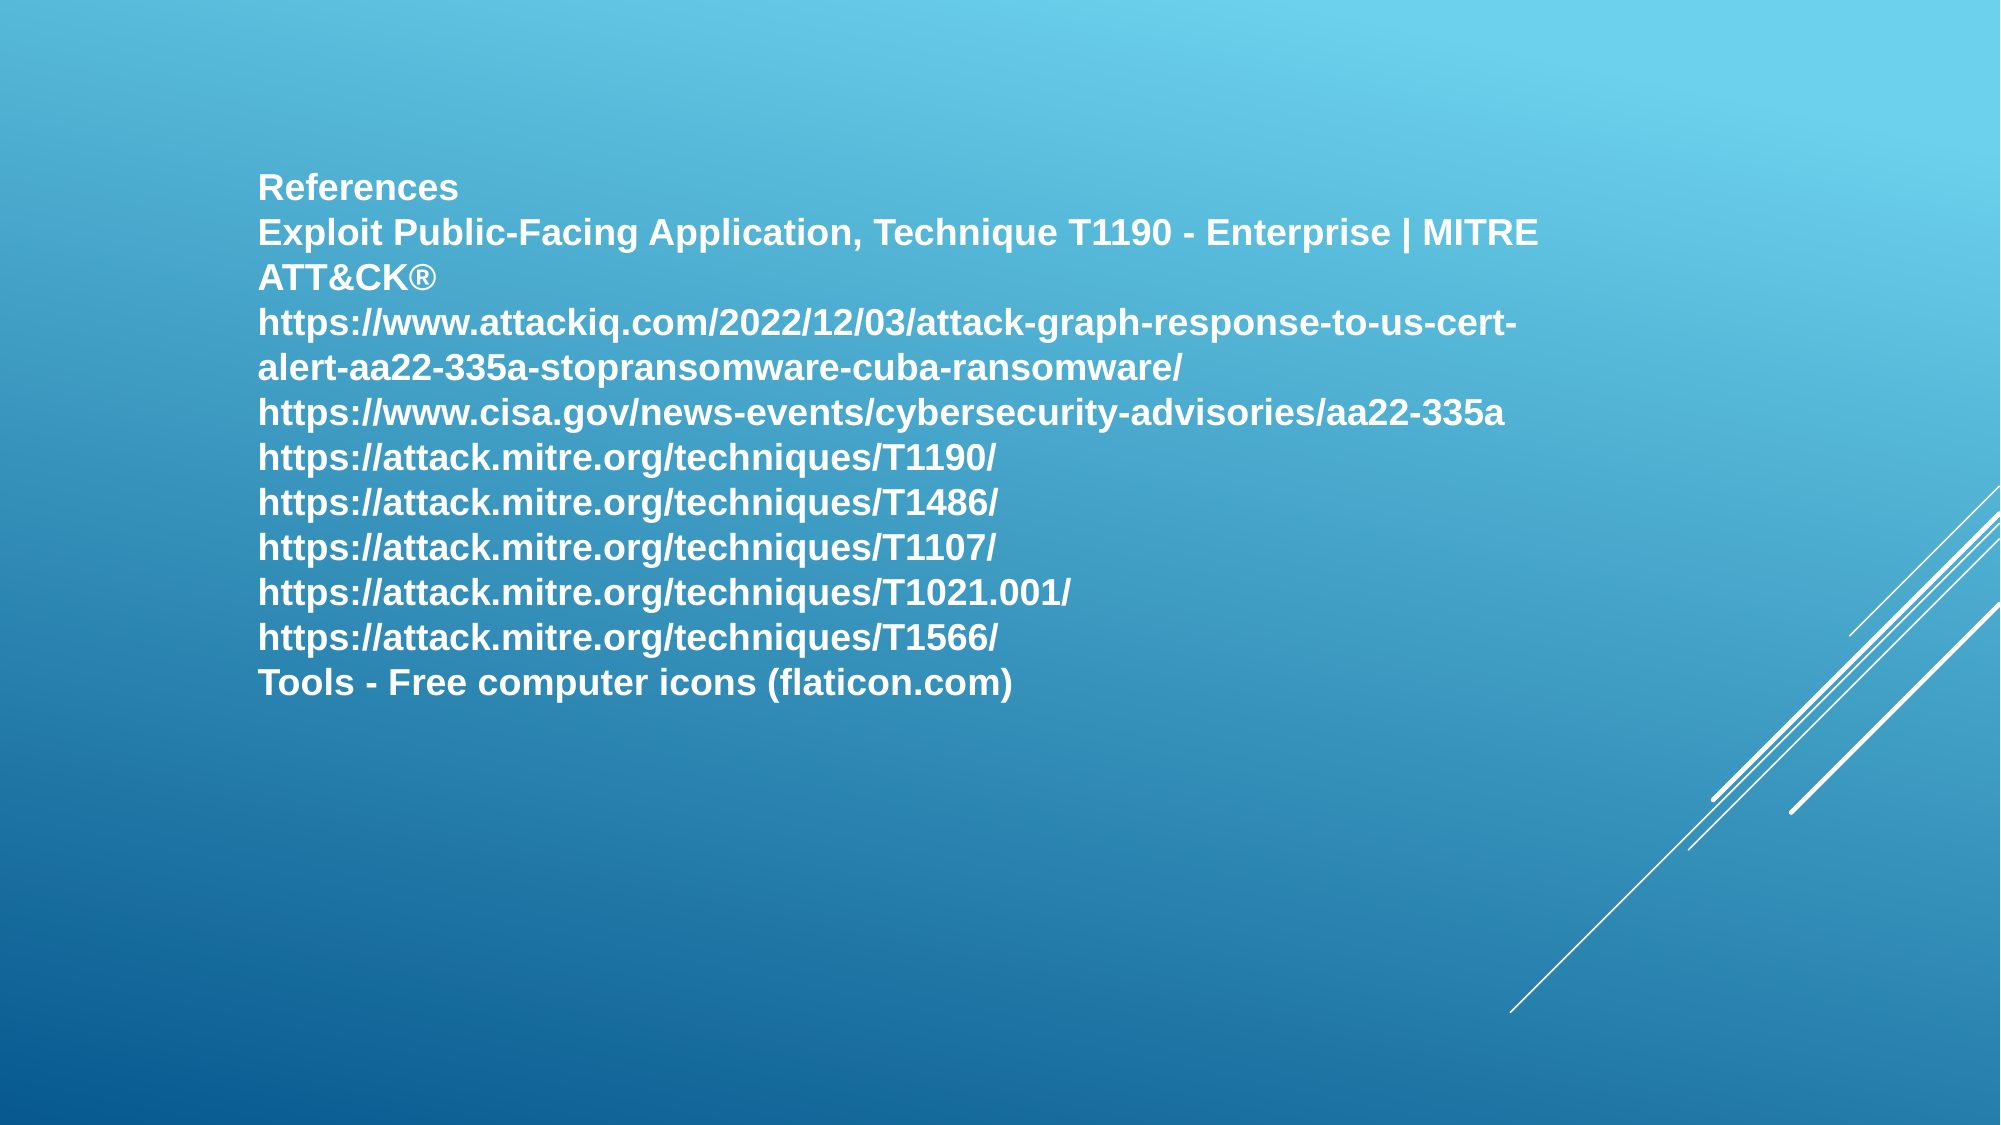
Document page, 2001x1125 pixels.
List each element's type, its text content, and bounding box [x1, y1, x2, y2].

text_box References Exploit Public-Facing Application, Technique T1190 - Enterprise | MITRE ATT&CK® https://www.attackiq.com/2022/12/03/attack-graph-response-to-us-cert-alert-aa22-335a-stopransomware-cuba-ransomware/ https://www.cisa.gov/news-events/cybersecurity-advisories/aa22-335a https://attack.mitre.org/techniques/T1190/ https://attack.mitre.org/techniques/T1486/ https://attack.mitre.org/techniques/T1107/ https://attack.mitre.org/techniques/T1021.001/ https://attack.mitre.org/techniques/T1566/ Tools - Free computer icons (flaticon.com) [242, 155, 1584, 711]
